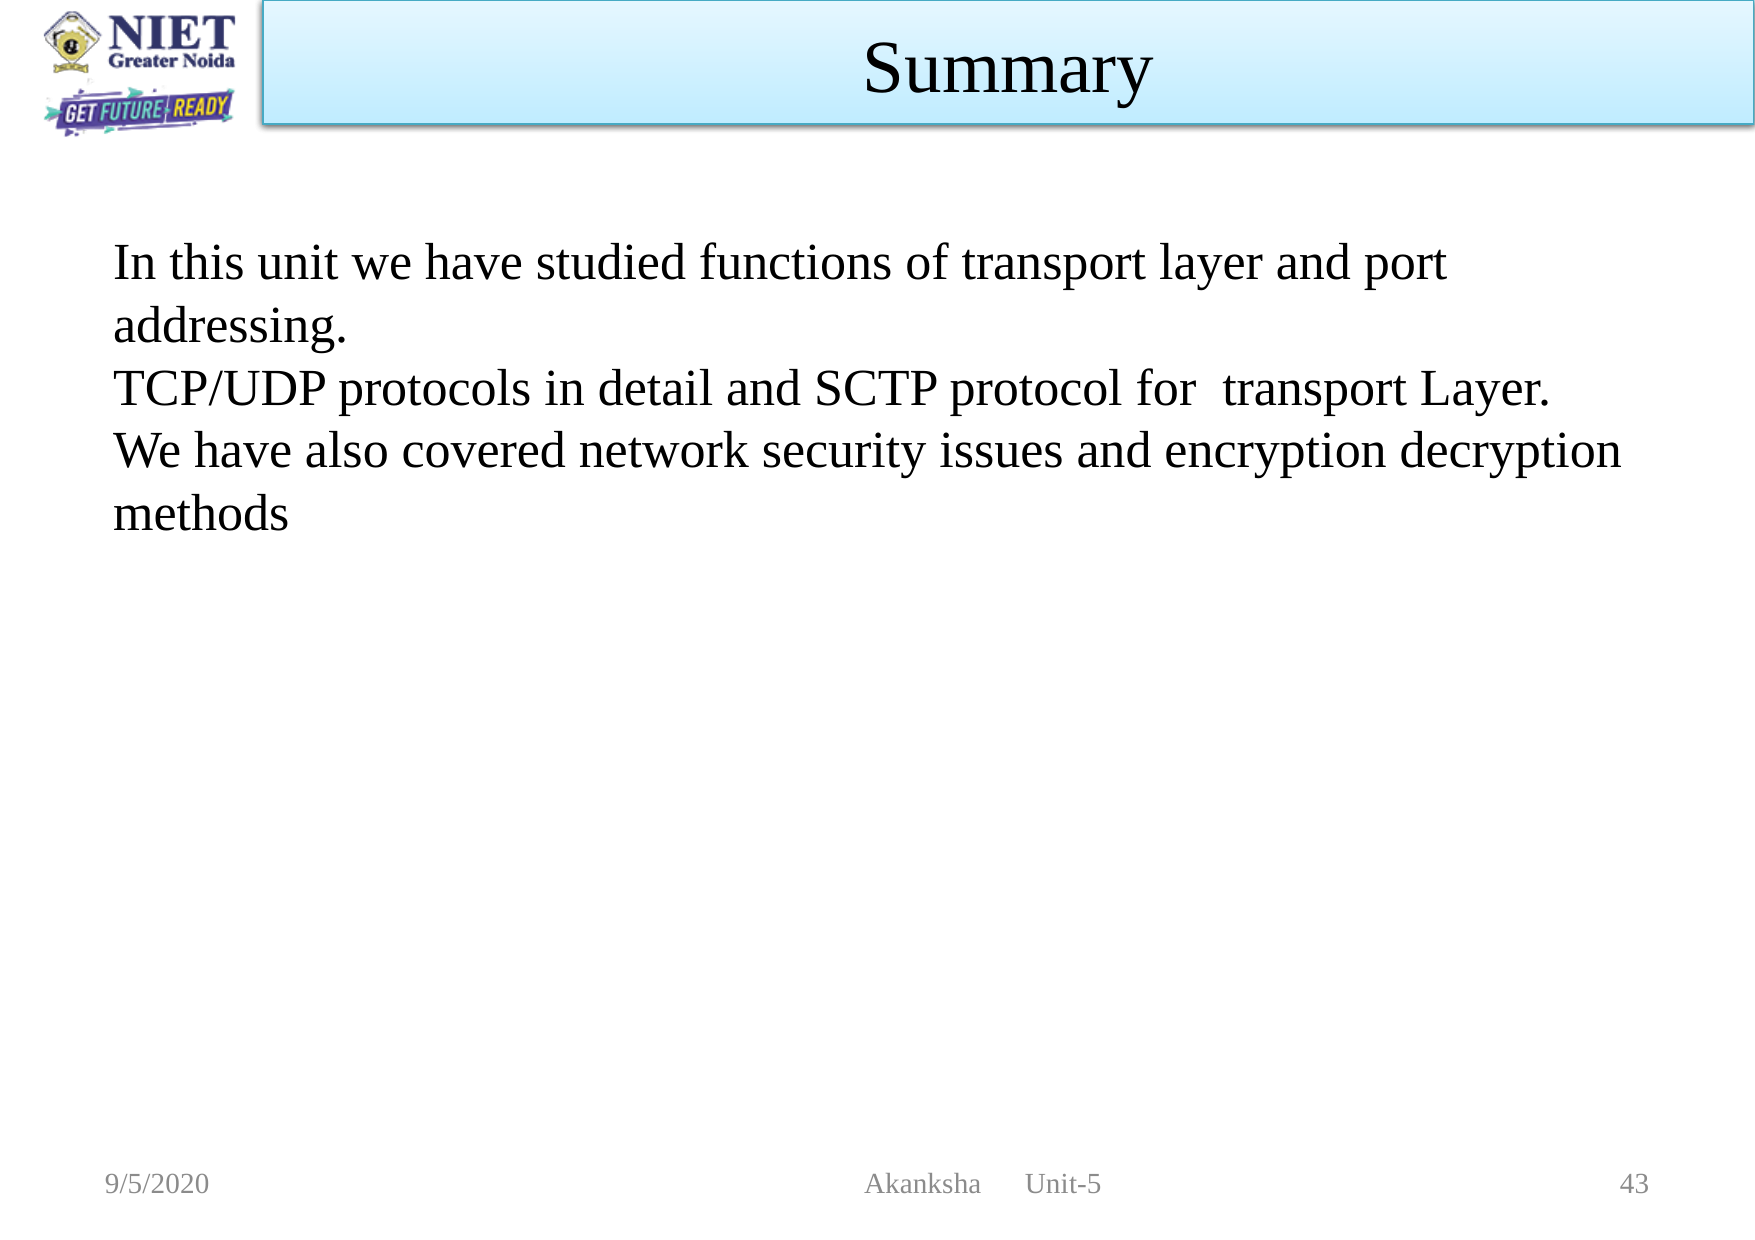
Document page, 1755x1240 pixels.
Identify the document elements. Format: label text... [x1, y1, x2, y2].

footer Akanksha Unit-5 [482, 1148, 1257, 1215]
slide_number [87, 1148, 482, 1215]
slide_number 43 [1257, 1148, 1667, 1215]
picture [0, 0, 278, 148]
text_box In this unit we have studied functions of transport layer and port addressing. TCP/UDP protocols in detail and SCTP protocol for transport Layer. We have also covered network security issues and encryption decryption methods [95, 219, 1659, 549]
text_box Summary [280, 0, 1755, 125]
